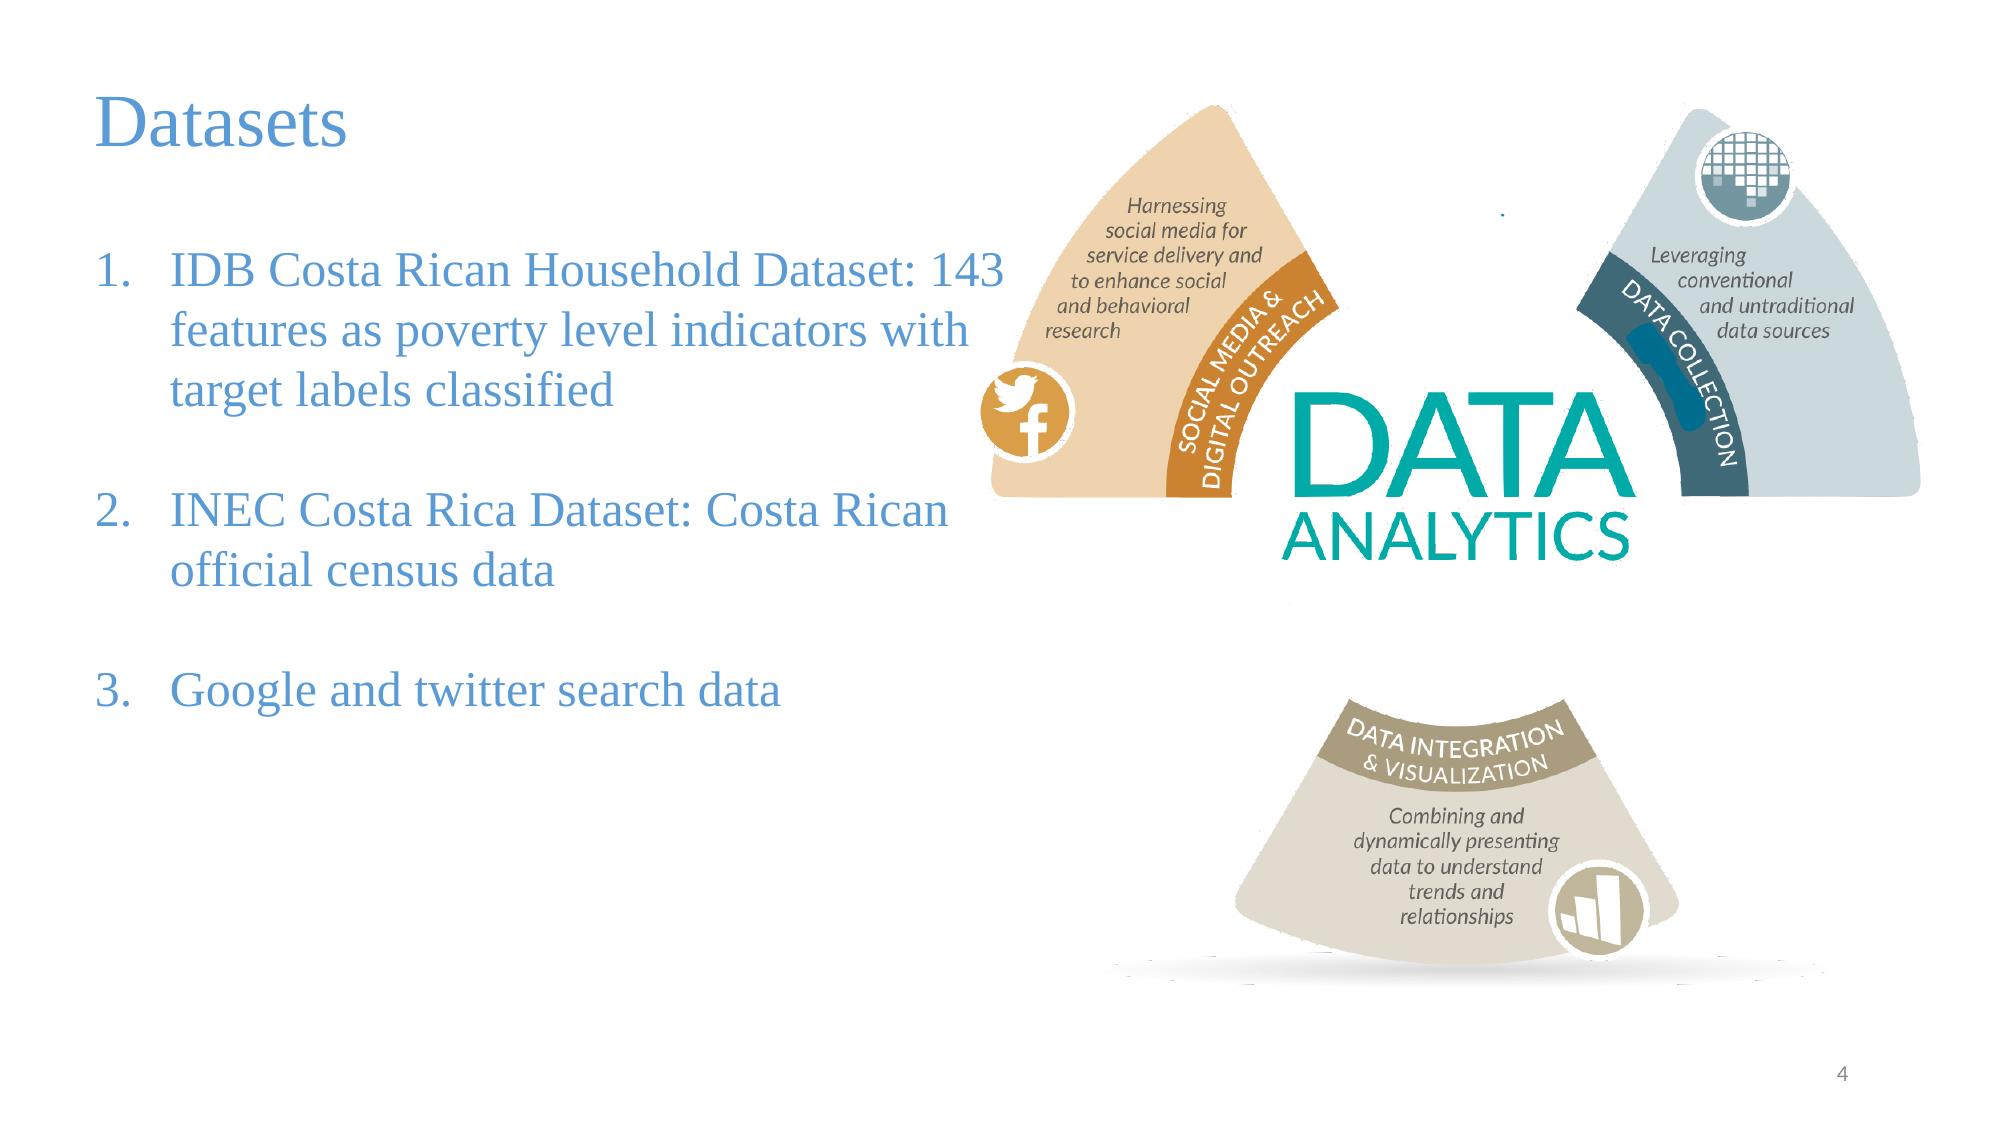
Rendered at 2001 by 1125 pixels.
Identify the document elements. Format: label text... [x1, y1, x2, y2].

picture [962, 21, 1946, 1006]
text_box Datasets [80, 64, 451, 170]
slide_number 4 [1413, 1042, 1864, 1103]
text_box IDB Costa Rican Household Dataset: 143 features as poverty level indicators with target labels classified INEC Costa Rica Dataset: Costa Rican official census data Google and twitter search data [80, 229, 962, 845]
